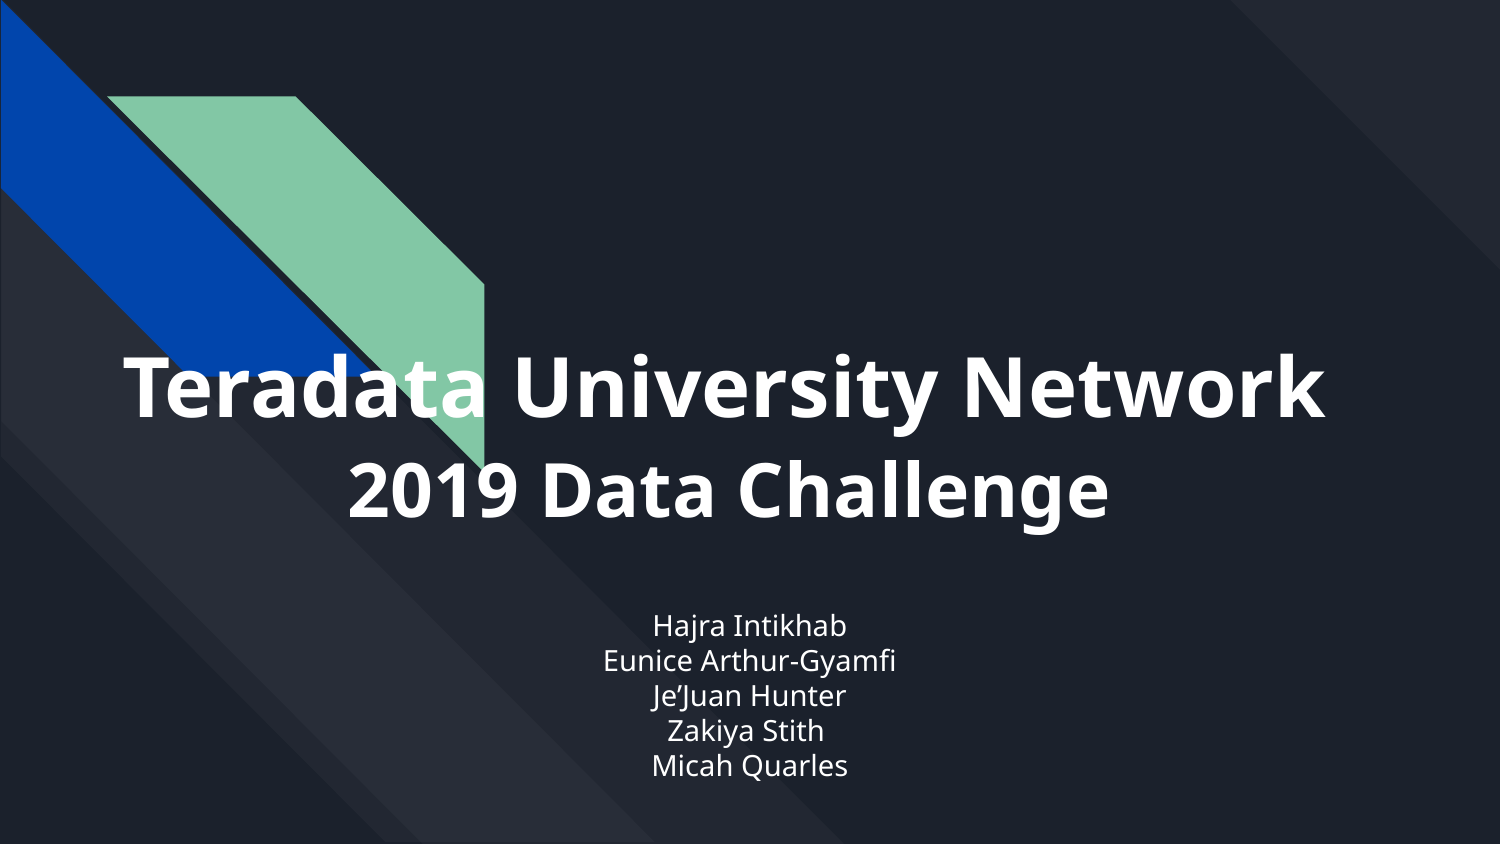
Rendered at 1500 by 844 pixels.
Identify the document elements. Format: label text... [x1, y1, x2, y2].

title Teradata University Network 2019 Data Challenge [107, 319, 1393, 579]
subtitle Hajra Intikhab Eunice Arthur-Gyamfi Je’Juan Hunter Zakiya Stith Micah Quarles [485, 592, 1015, 801]
